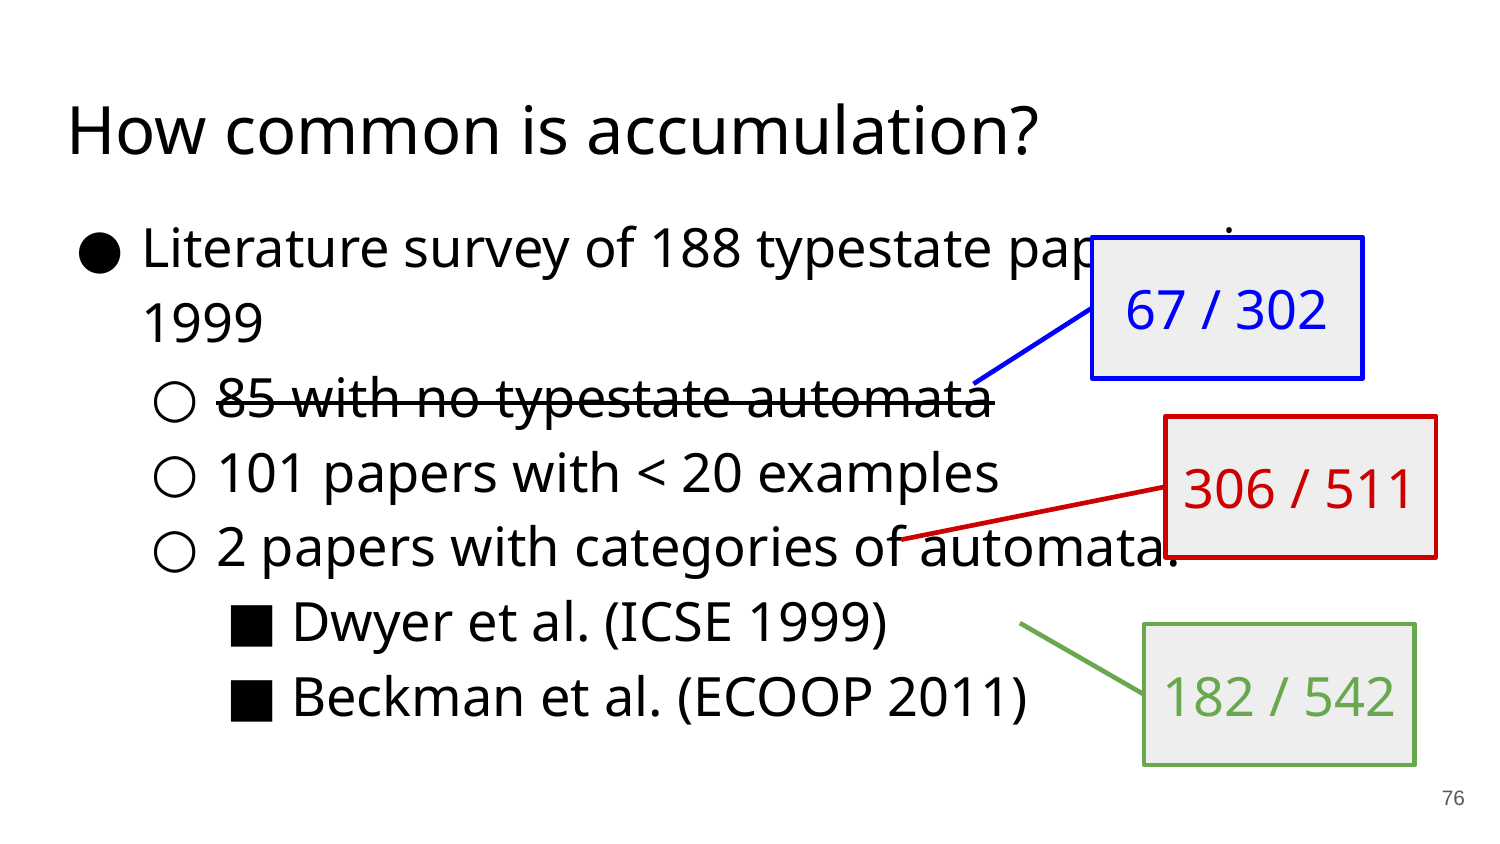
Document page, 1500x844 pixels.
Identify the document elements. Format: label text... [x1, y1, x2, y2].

list Literature survey of 188 typestate papers since 1999 85 with no typestate automata 101 papers with < 20 examples 2 papers with categories of automata: Dwyer et al. (ICSE 1999) Beckman et al. (ECOOP 2011) [51, 189, 1449, 750]
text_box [973, 307, 1093, 385]
slide_number ‹#› [1389, 764, 1480, 830]
text_box 306 / 511 [1165, 416, 1437, 558]
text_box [1019, 622, 1145, 695]
text_box 67 / 302 [1092, 237, 1363, 379]
text_box 182 / 542 [1144, 624, 1415, 765]
title How common is accumulation? [51, 72, 1449, 167]
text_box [900, 486, 1166, 540]
